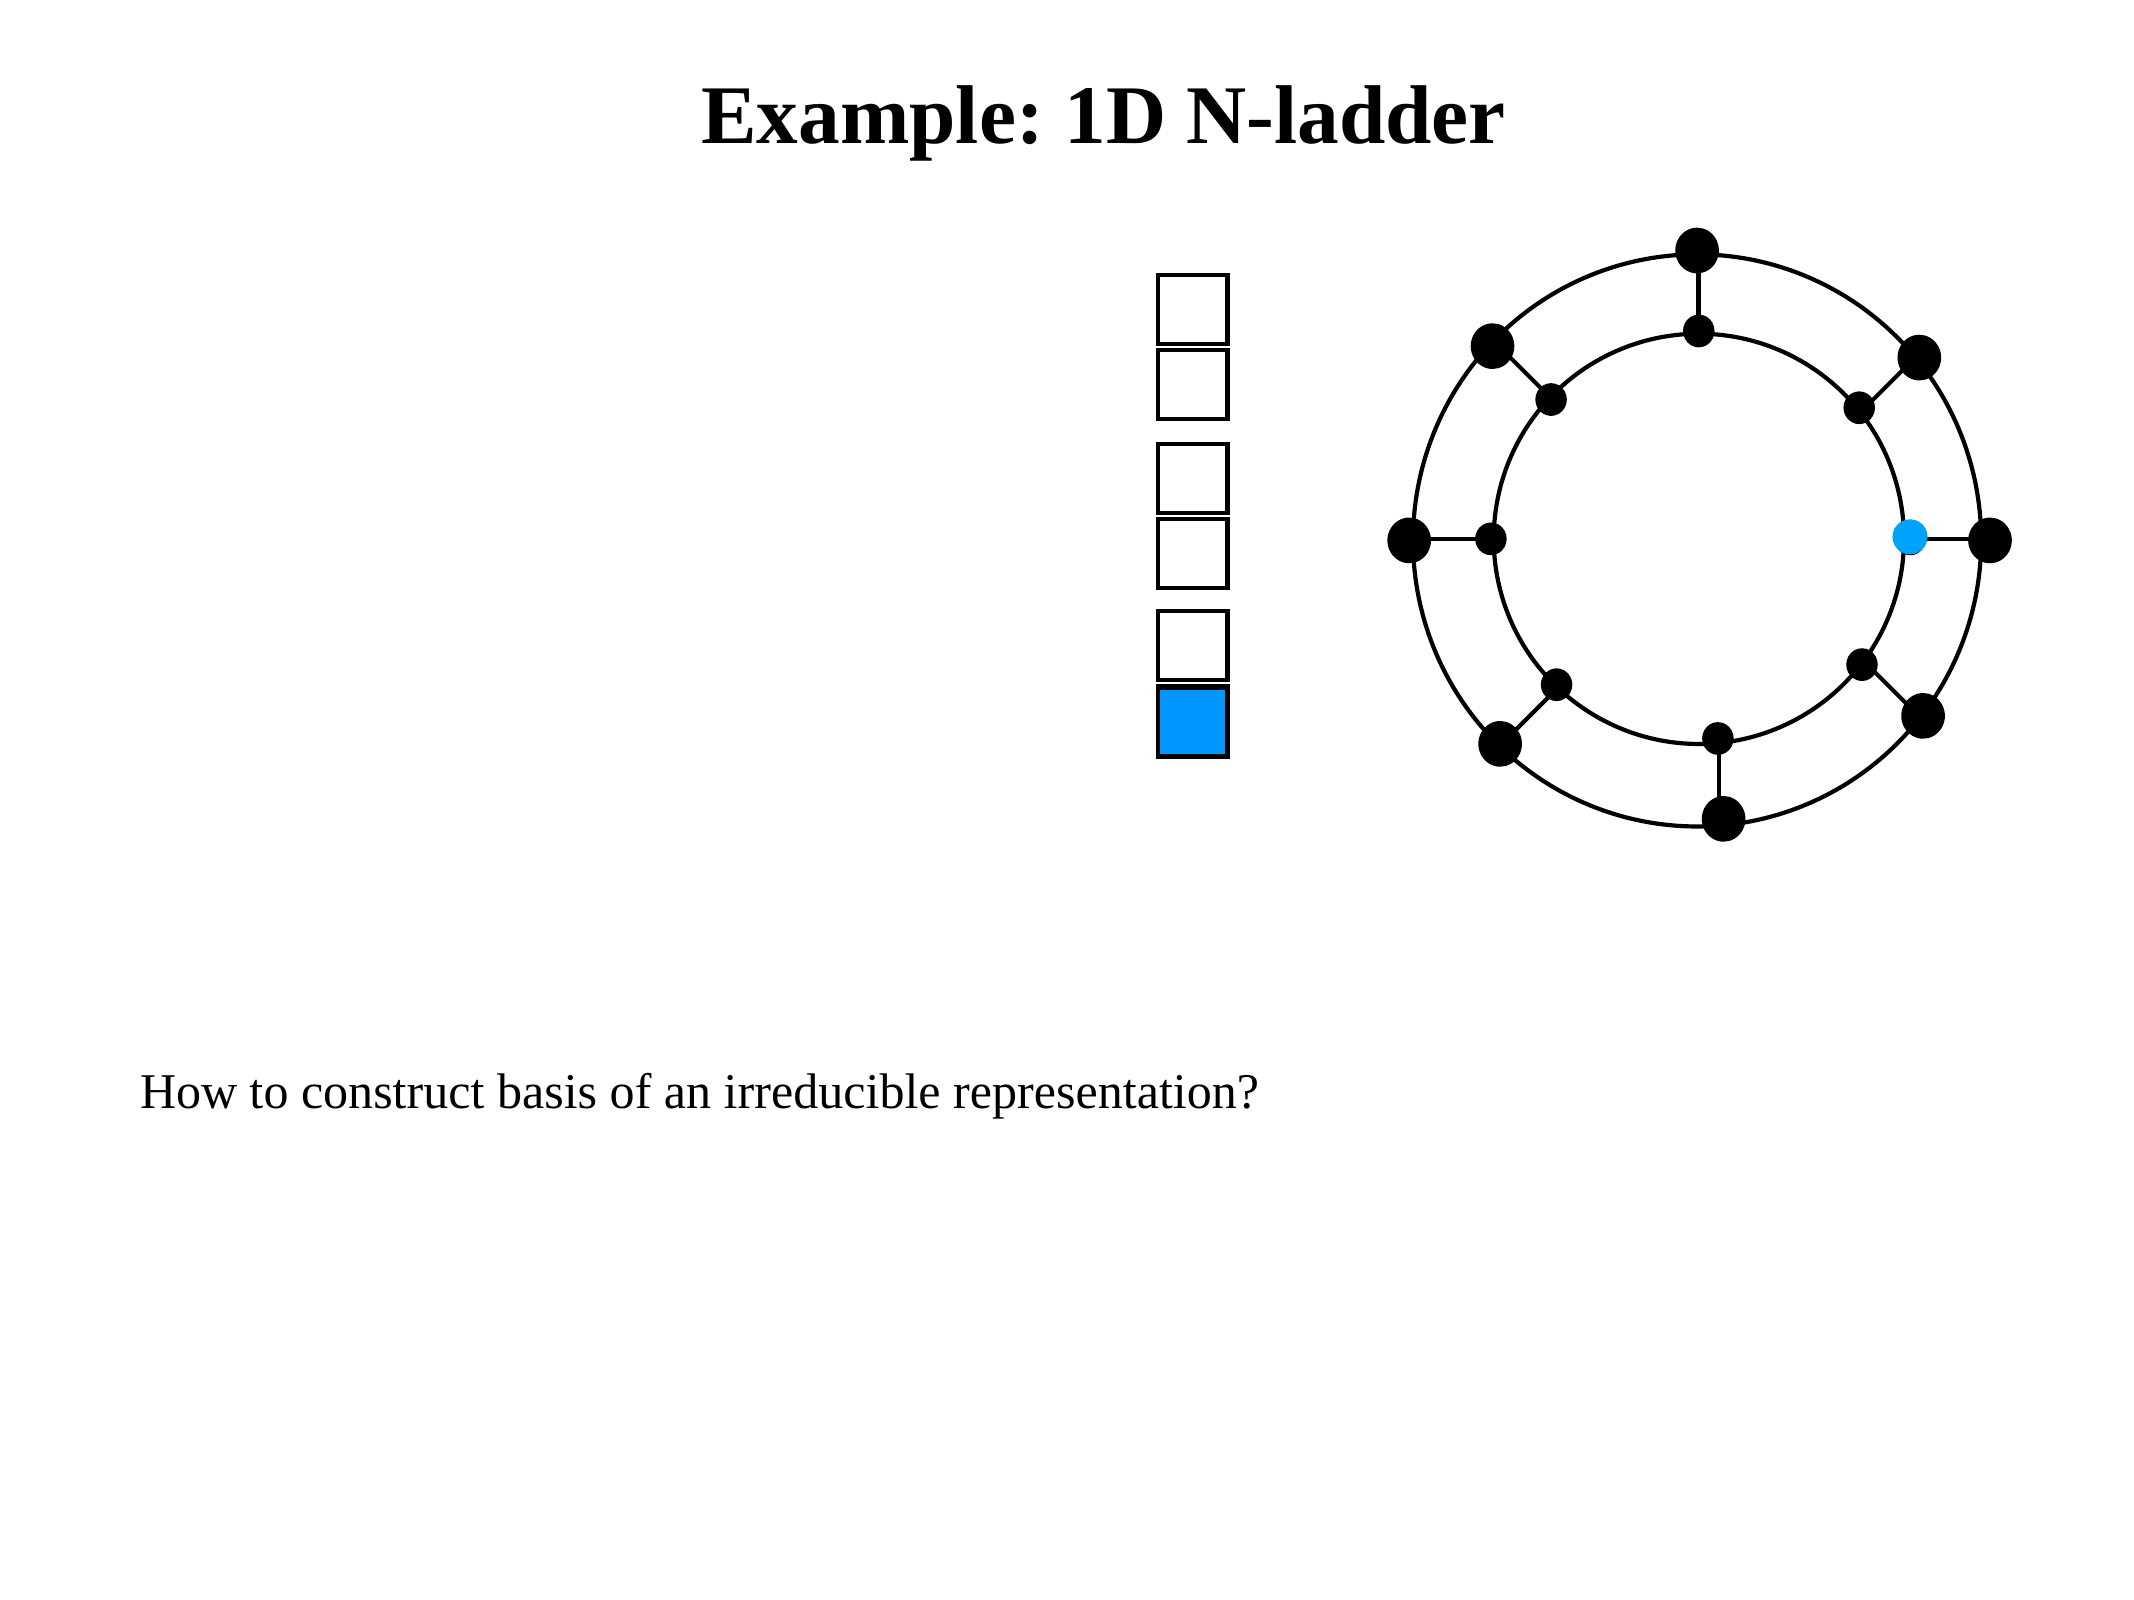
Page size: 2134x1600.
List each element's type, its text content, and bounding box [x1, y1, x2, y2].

text_box How to construct basis of an irreducible representation? [132, 1050, 2076, 1126]
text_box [1158, 227, 2013, 843]
title Example: 1D N-ladder [143, 43, 2065, 177]
